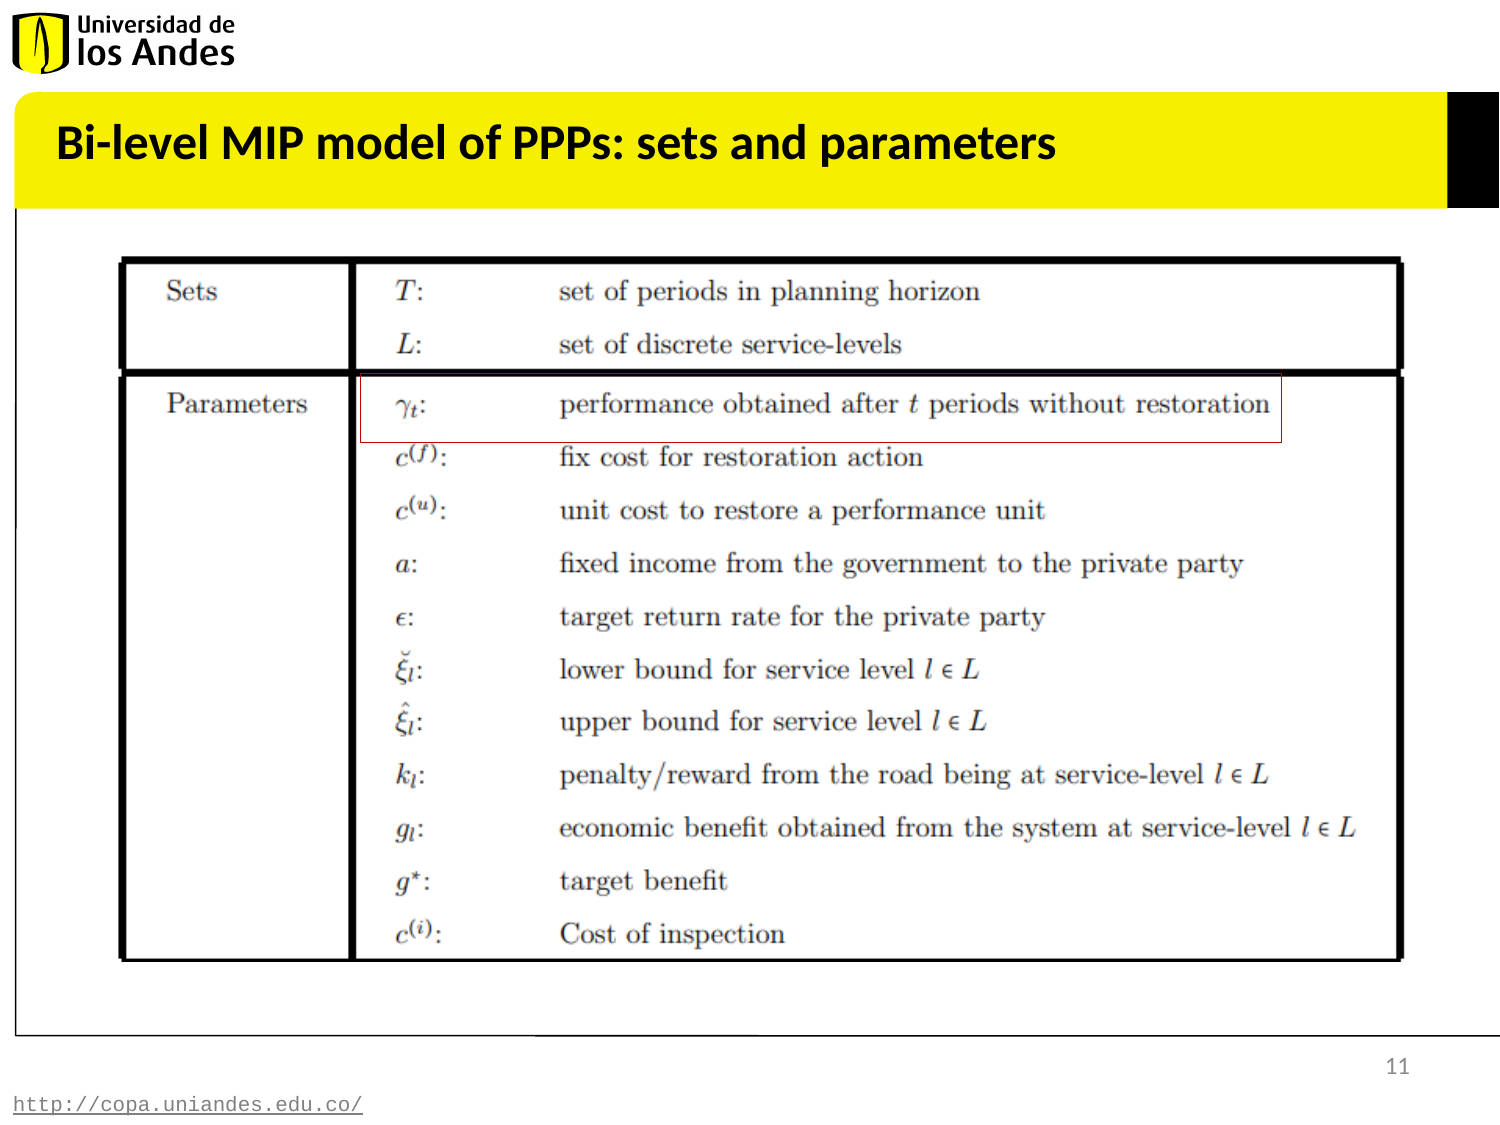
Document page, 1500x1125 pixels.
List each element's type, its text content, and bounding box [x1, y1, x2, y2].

picture [114, 255, 1409, 962]
picture [8, 7, 242, 76]
slide_number 11 [1074, 1042, 1425, 1103]
text_box Bi-level MIP model of PPPs: sets and parameters [41, 101, 1392, 290]
